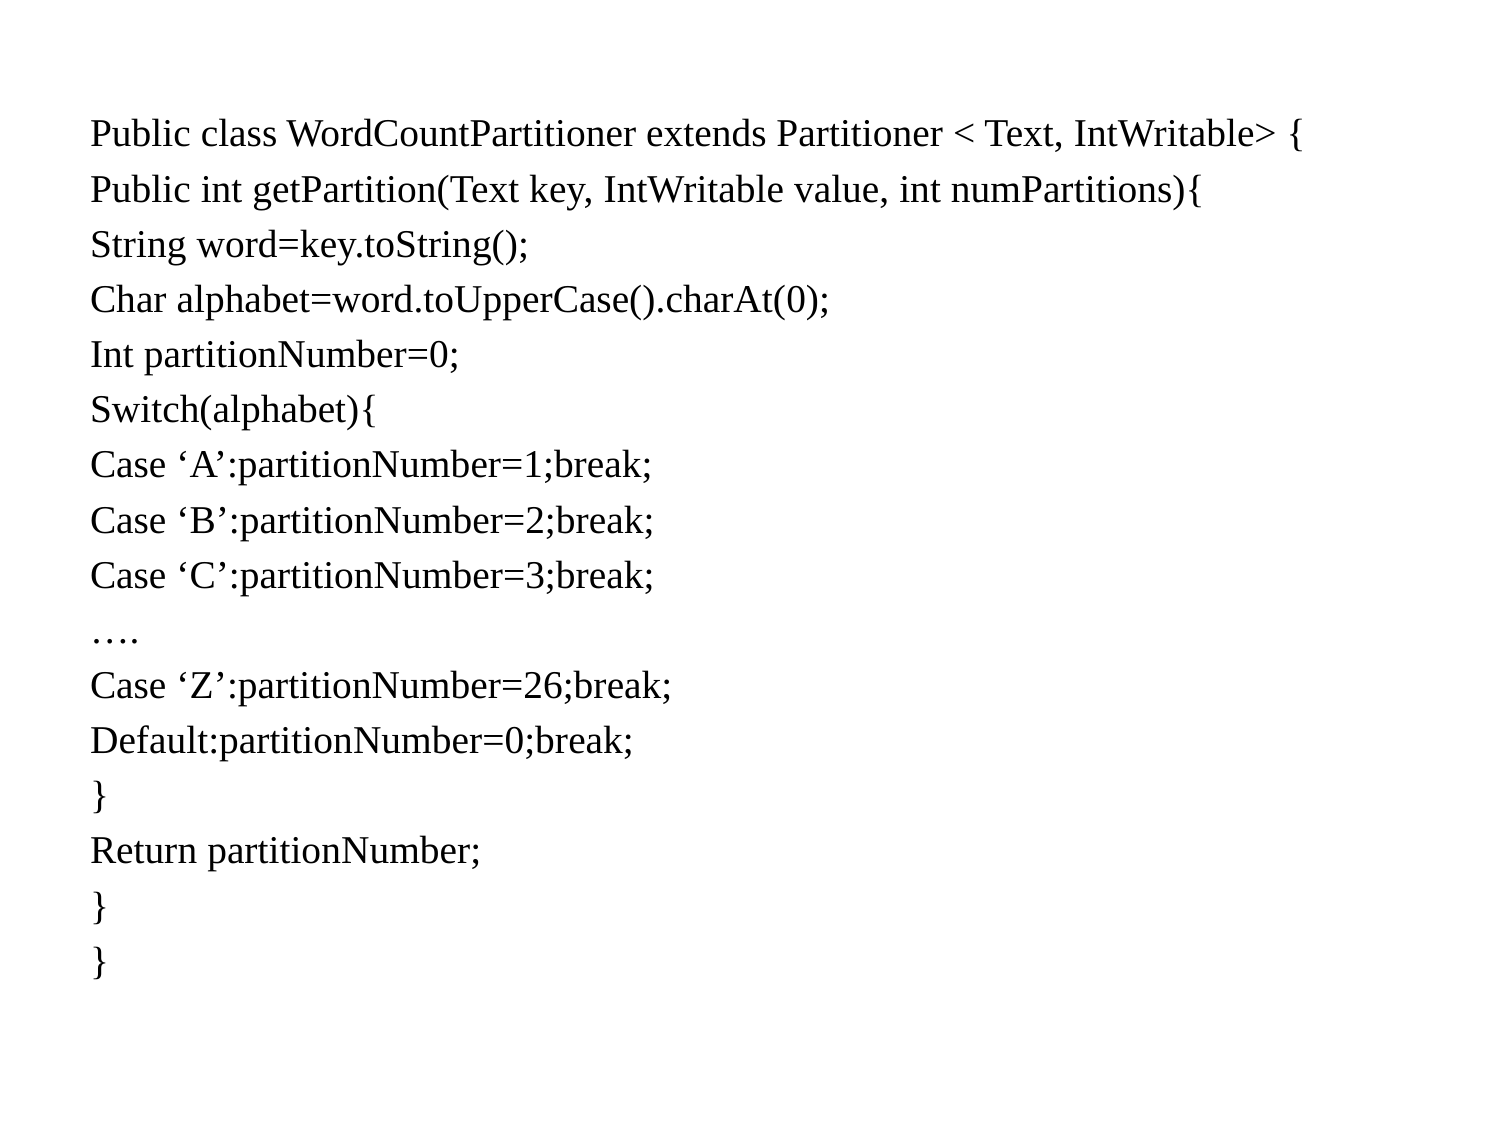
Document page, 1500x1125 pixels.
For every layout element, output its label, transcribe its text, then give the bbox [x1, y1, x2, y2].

list Public class WordCountPartitioner extends Partitioner < Text, IntWritable> { Public int getPartition(Text key, IntWritable value, int numPartitions){ String word=key.toString(); Char alphabet=word.toUpperCase().charAt(0); Int partitionNumber=0; Switch(alphabet){ Case ‘A’:partitionNumber=1;break; Case ‘B’:partitionNumber=2;break; Case ‘C’:partitionNumber=3;break; …. Case ‘Z’:partitionNumber=26;break; Default:partitionNumber=0;break; } Return partitionNumber; } } [75, 99, 1425, 1005]
